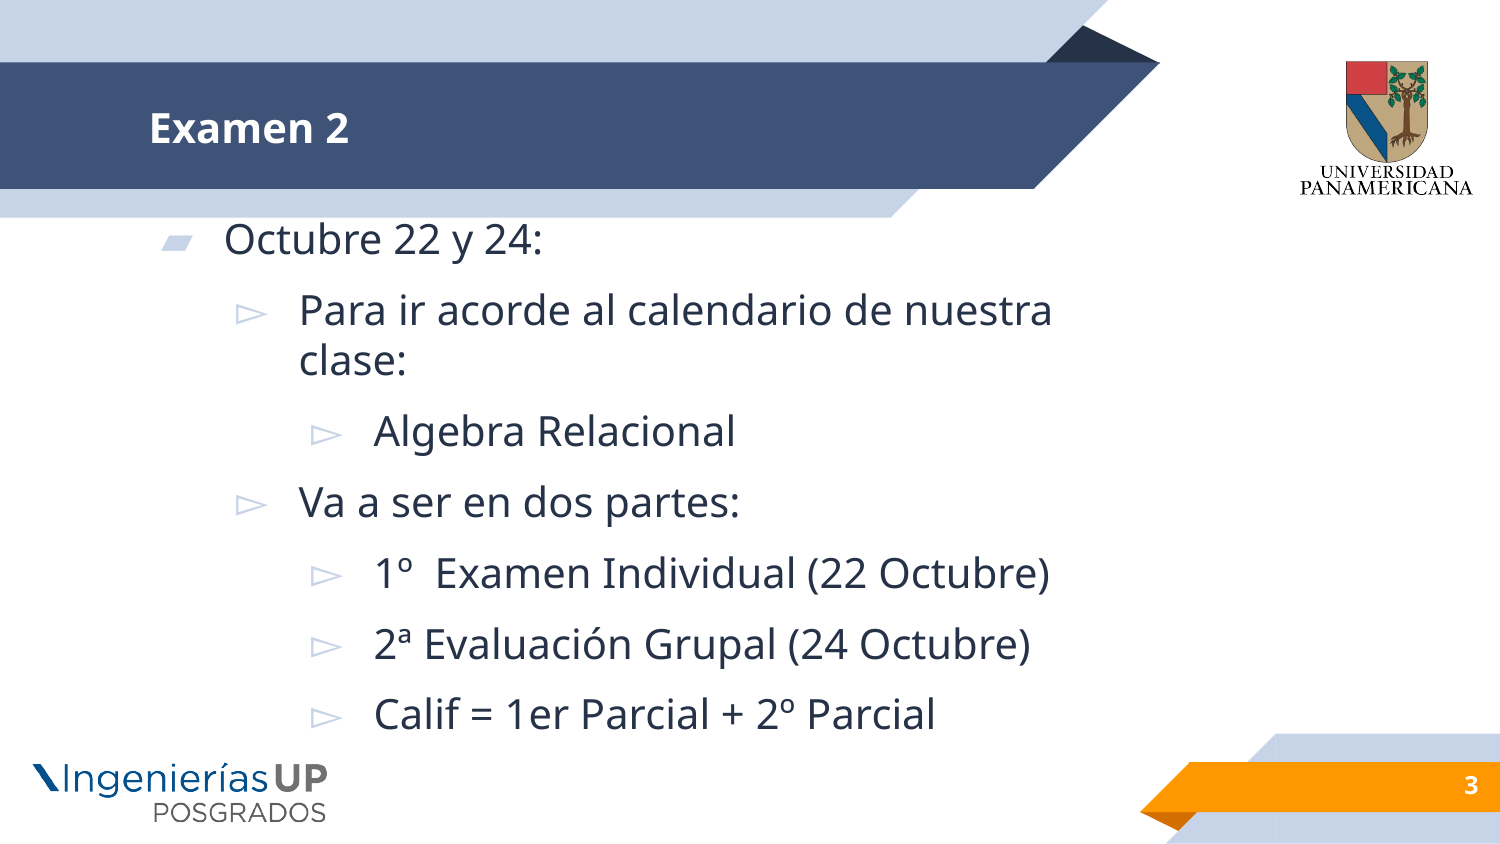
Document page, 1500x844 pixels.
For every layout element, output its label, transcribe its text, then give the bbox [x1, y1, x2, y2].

title Examen 2 [133, 64, 1035, 190]
slide_number 3 [1249, 760, 1494, 813]
picture [15, 737, 344, 844]
list Octubre 22 y 24: Para ir acorde al calendario de nuestra clase: Algebra Relacional Va a ser en dos partes: 1º Examen Individual (22 Octubre) 2ª Evaluación Grupal (24 Octubre) Calif = 1er Parcial + 2º Parcial [133, 217, 1140, 734]
picture [1286, 44, 1490, 210]
